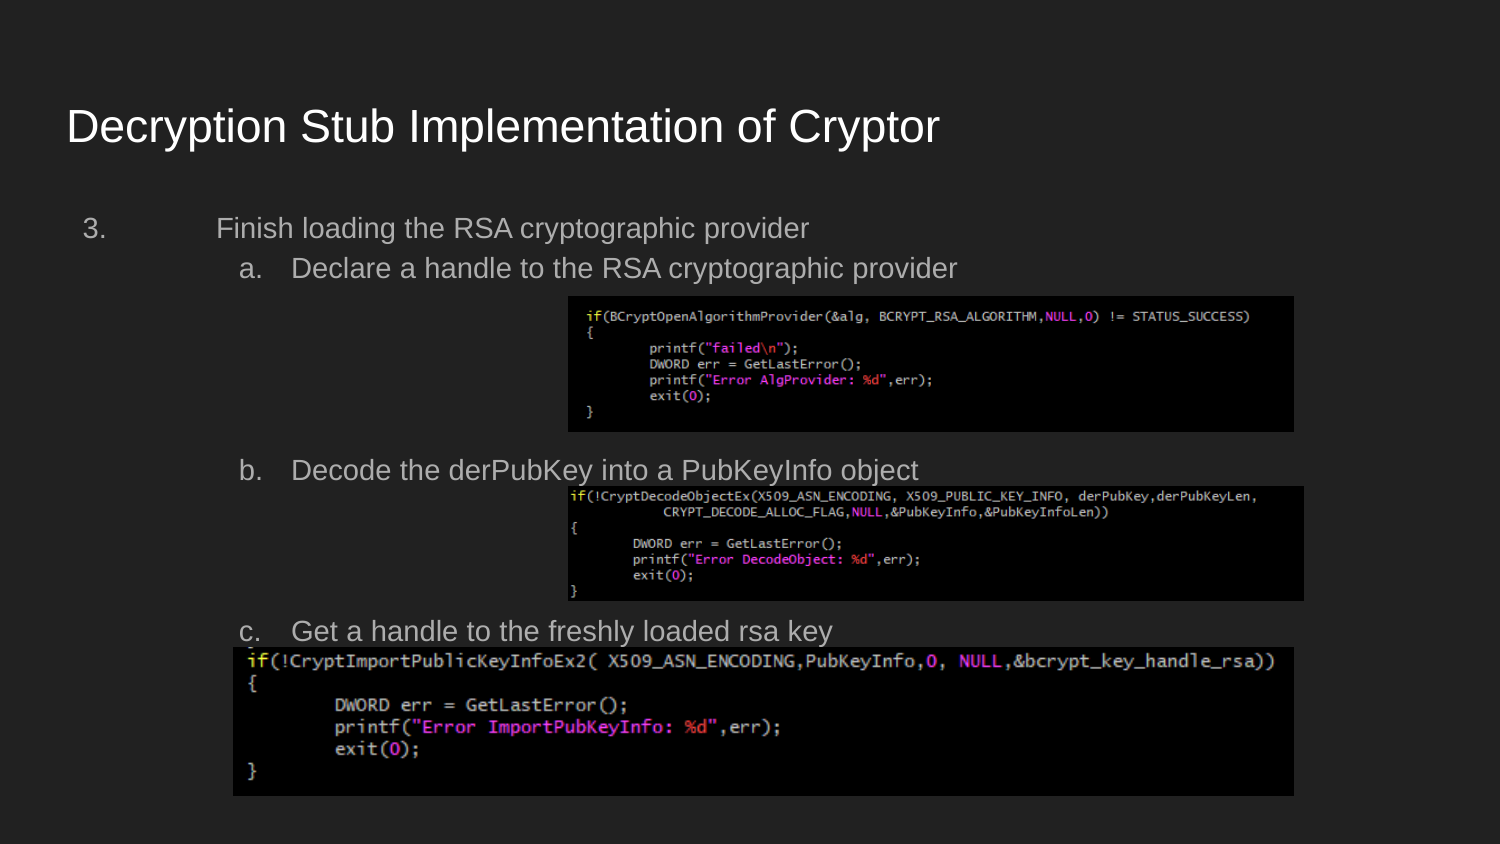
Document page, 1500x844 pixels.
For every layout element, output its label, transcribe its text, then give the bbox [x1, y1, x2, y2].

list 3. Finish loading the RSA cryptographic provider Declare a handle to the RSA cryptographic provider Decode the derPubKey into a PubKeyInfo object Get a handle to the freshly loaded rsa key [51, 189, 1449, 750]
picture [568, 486, 1305, 601]
picture [568, 296, 1295, 433]
title Decryption Stub Implementation of Cryptor [51, 72, 1449, 167]
picture [233, 646, 1294, 796]
